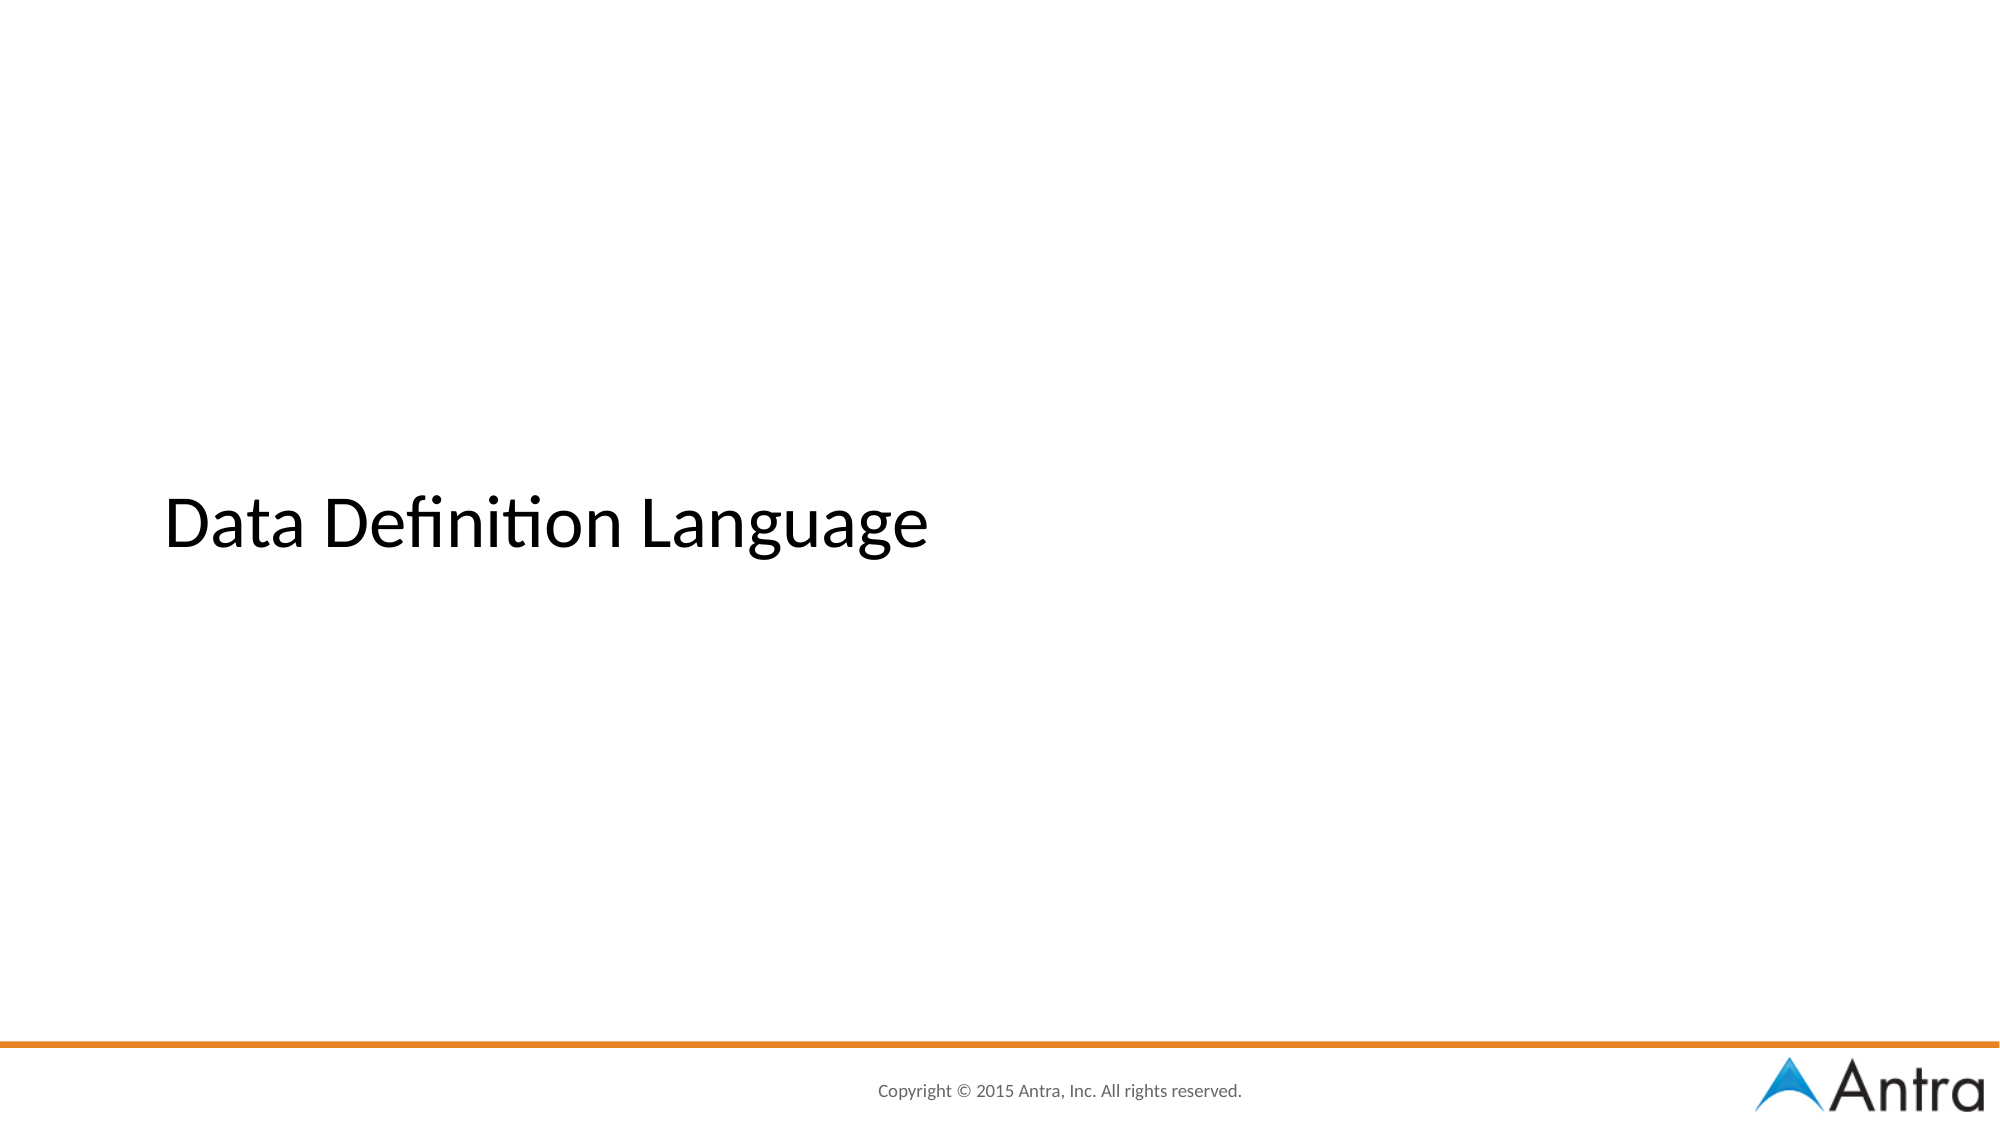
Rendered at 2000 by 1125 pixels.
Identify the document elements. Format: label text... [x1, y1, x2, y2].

picture [1744, 1048, 1994, 1122]
text_box Data Definition Language [149, 465, 946, 571]
